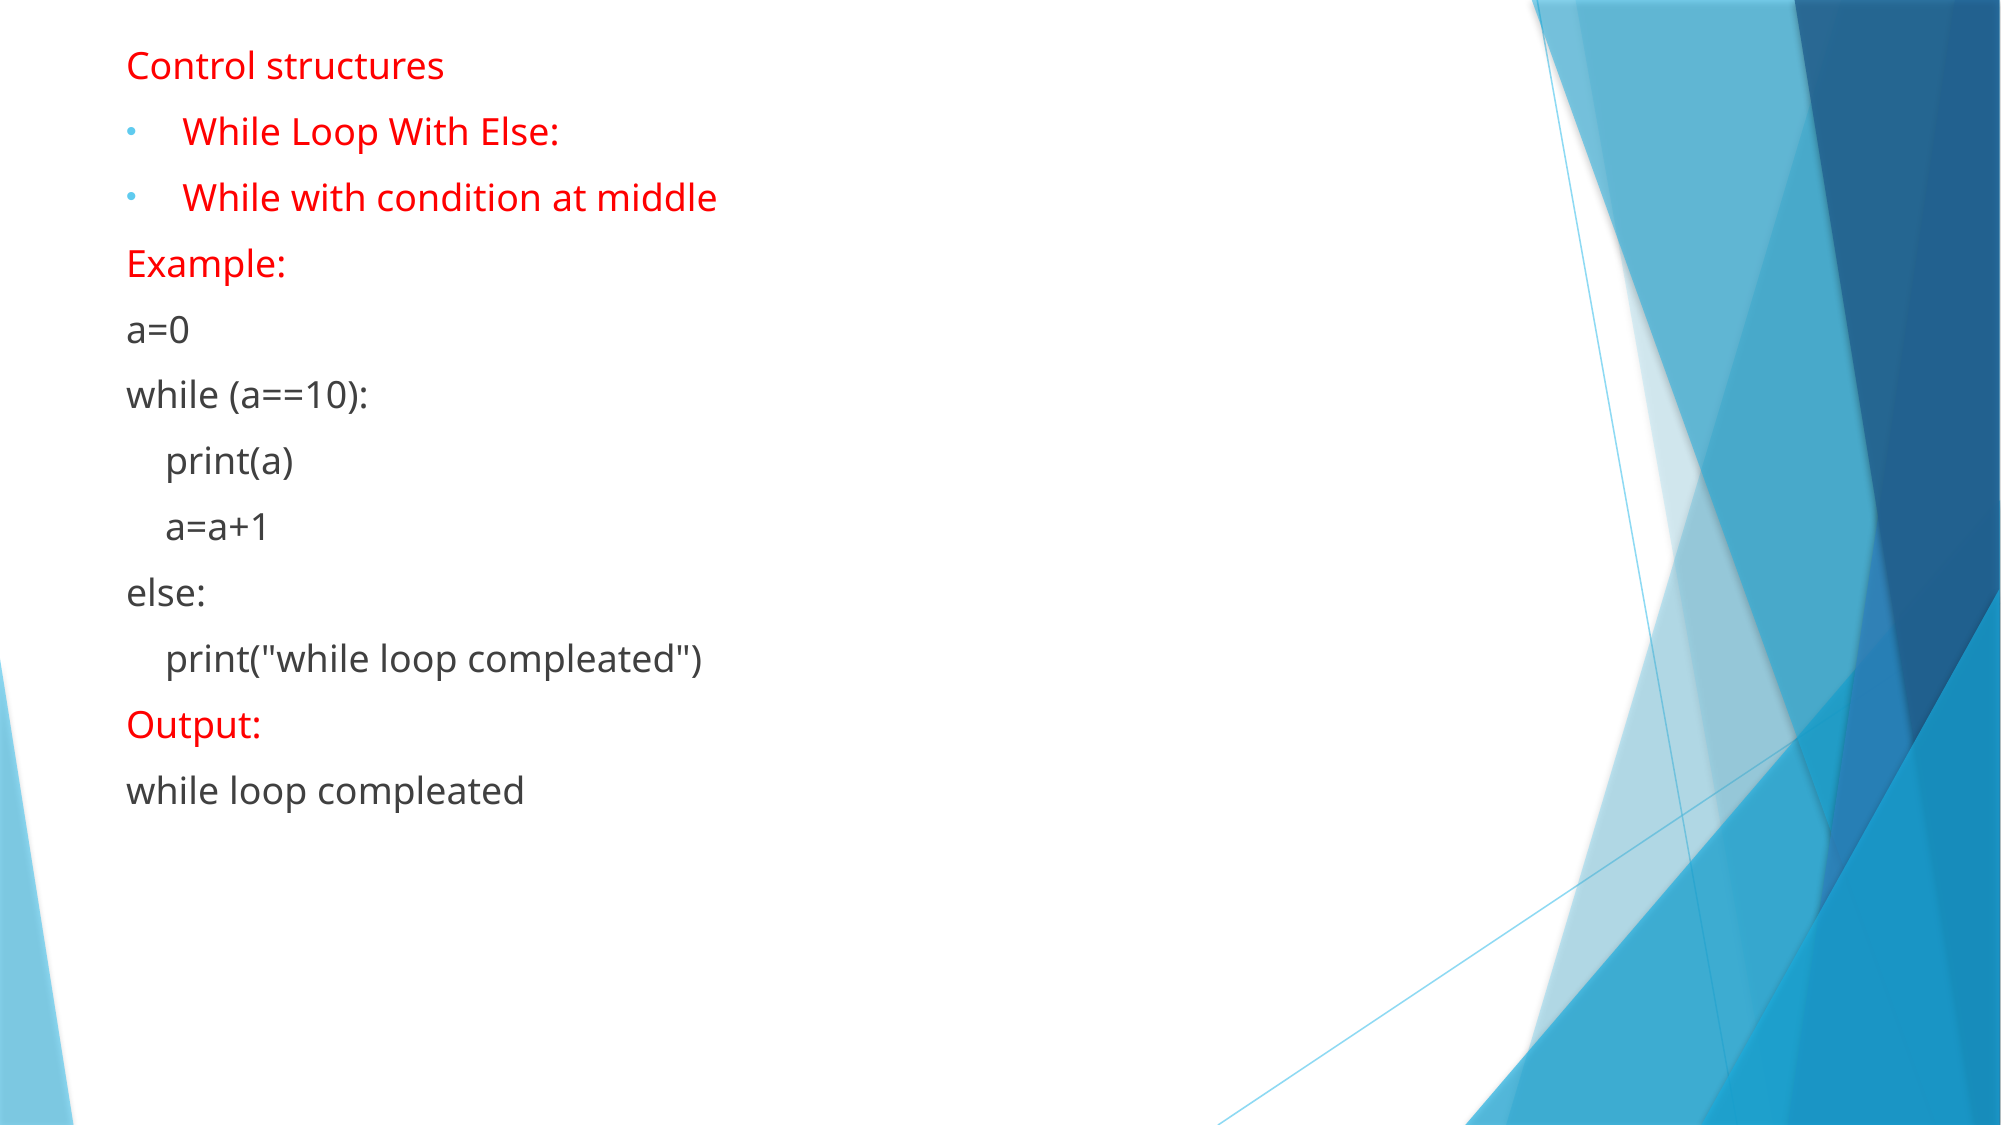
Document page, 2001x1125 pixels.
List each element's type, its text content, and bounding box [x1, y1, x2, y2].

list Control structures While Loop With Else: While with condition at middle Example: a=0 while (a==10): print(a) a=a+1 else: print("while loop compleated") Output: while loop compleated [111, 34, 1522, 992]
